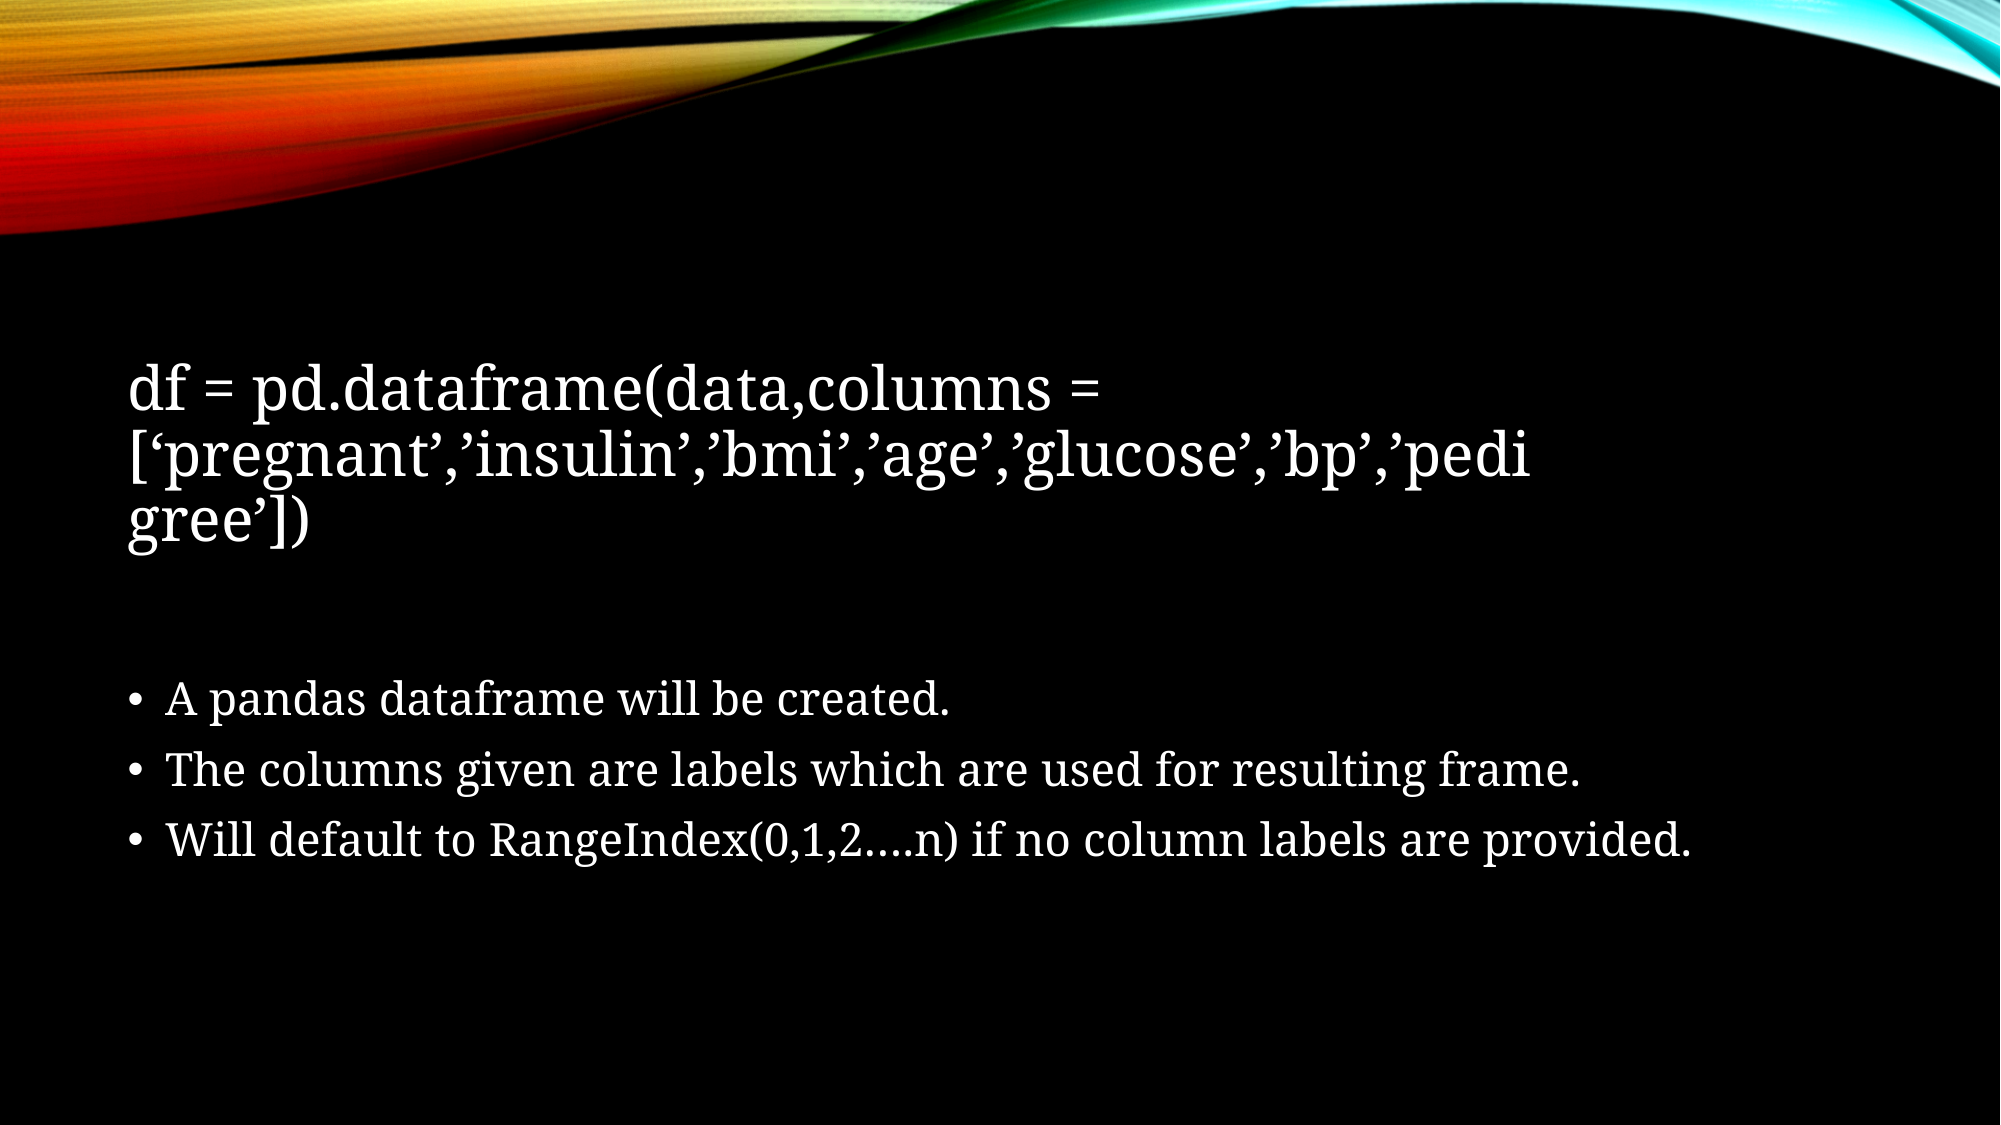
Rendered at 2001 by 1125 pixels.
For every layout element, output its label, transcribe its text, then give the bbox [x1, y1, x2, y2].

title df = pd.dataframe(data,columns = [‘pregnant’,’insulin’,’bmi’,’age’,’glucose’,’bp’,’pedigree’]) [112, 350, 1562, 563]
picture [0, 0, 2000, 237]
list A pandas dataframe will be created. The columns given are labels which are used for resulting frame. Will default to RangeIndex(0,1,2….n) if no column labels are provided. [112, 593, 1888, 1125]
